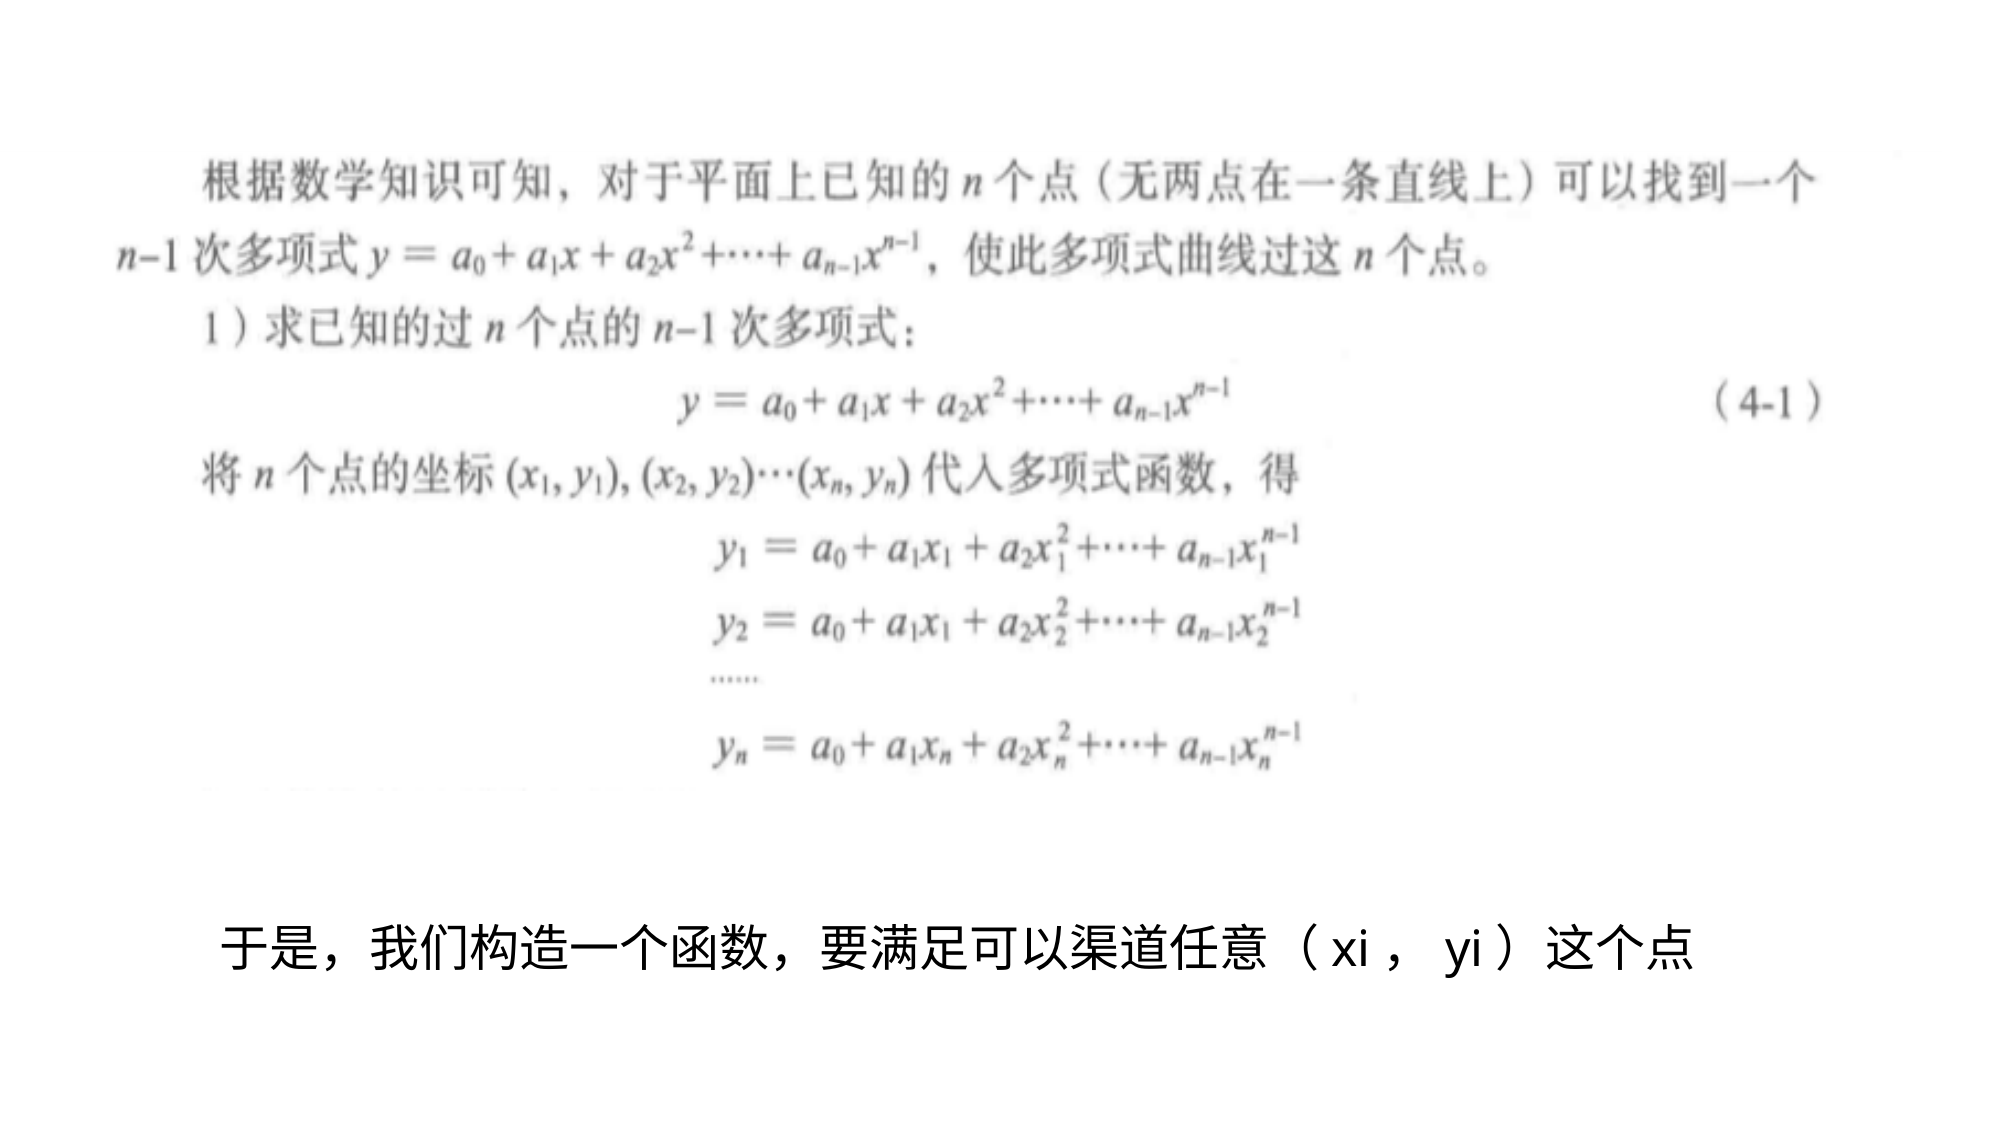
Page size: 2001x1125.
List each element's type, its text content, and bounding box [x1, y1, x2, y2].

picture [0, 150, 1943, 791]
text_box 于是，我们构造一个函数，要满足可以渠道任意（xi，yi）这个点 [204, 908, 1751, 984]
